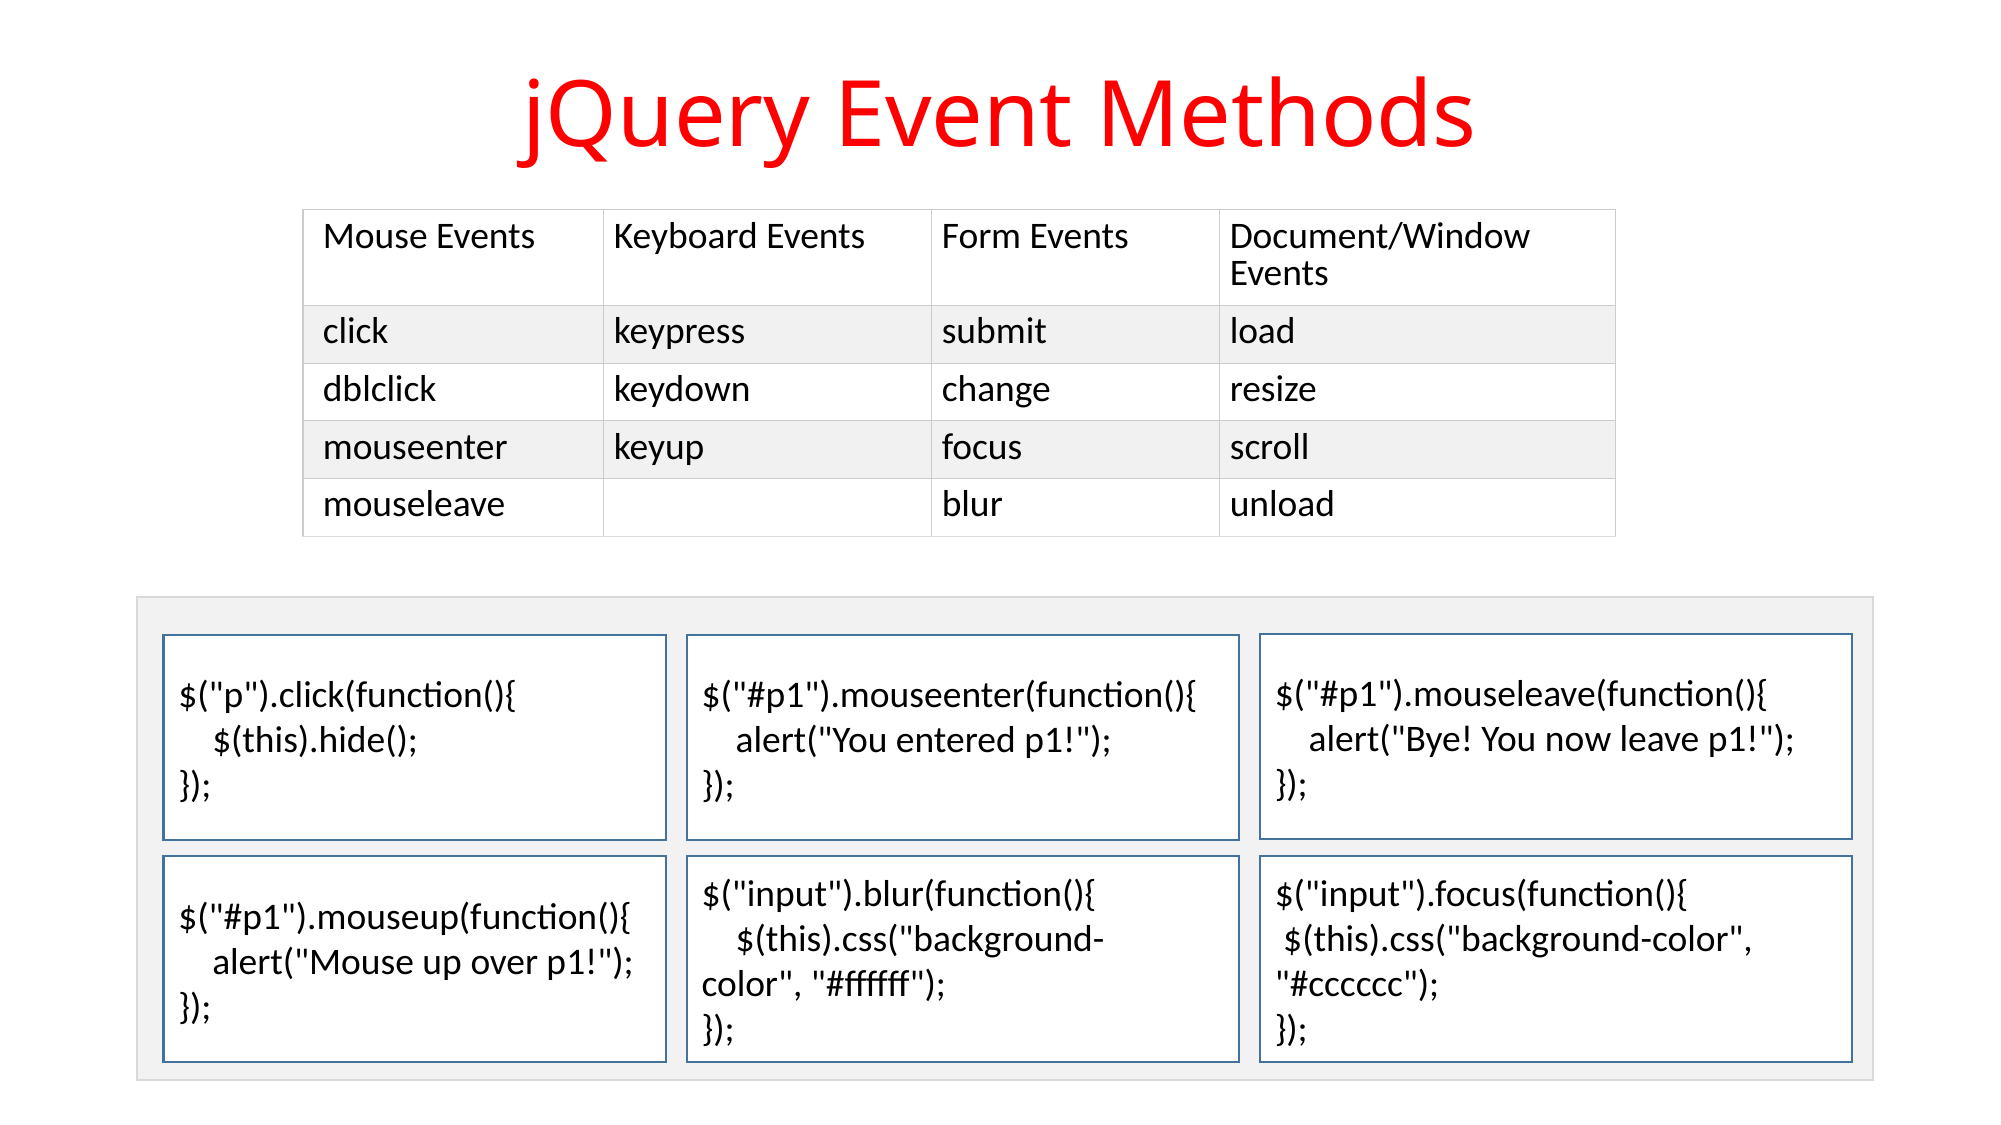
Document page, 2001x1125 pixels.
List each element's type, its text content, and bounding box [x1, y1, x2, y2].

table_cell keyup [604, 421, 931, 478]
text_box $("p").click(function(){ $(this).hide(); }); [162, 634, 667, 841]
text_box [136, 596, 1874, 1081]
text_box $("#p1").mouseup(function(){ alert("Mouse up over p1!"); }); [162, 855, 667, 1063]
text_box $("input").focus(function(){ $(this).css("background-color", "#cccccc"); }); [1259, 855, 1853, 1063]
table_header Keyboard Events [604, 210, 931, 305]
text_box $("#p1").mouseleave(function(){ alert("Bye! You now leave p1!"); }); [1259, 633, 1853, 840]
title jQuery Event Methods [137, 59, 1863, 174]
table_cell keypress [604, 306, 931, 363]
table_cell focus [932, 421, 1219, 478]
table_cell mouseleave [304, 479, 603, 536]
text_box $("#p1").mouseenter(function(){ alert("You entered p1!"); }); [686, 634, 1240, 841]
table_header Mouse Events [304, 210, 603, 305]
table_header Form Events [932, 210, 1219, 305]
table_cell scroll [1220, 421, 1615, 478]
table_cell blur [932, 479, 1219, 536]
table_cell load [1220, 306, 1615, 363]
table_cell [604, 479, 931, 536]
table_cell dblclick [304, 364, 603, 420]
table_header Document/Window Events [1220, 210, 1615, 305]
table_cell change [932, 364, 1219, 420]
table_cell unload [1220, 479, 1615, 536]
table_cell click [304, 306, 603, 363]
table_cell resize [1220, 364, 1615, 420]
text_box $("input").blur(function(){ $(this).css("background-color", "#ffffff"); }); [686, 855, 1240, 1063]
table_cell mouseenter [304, 421, 603, 478]
table_cell keydown [604, 364, 931, 420]
table_cell submit [932, 306, 1219, 363]
